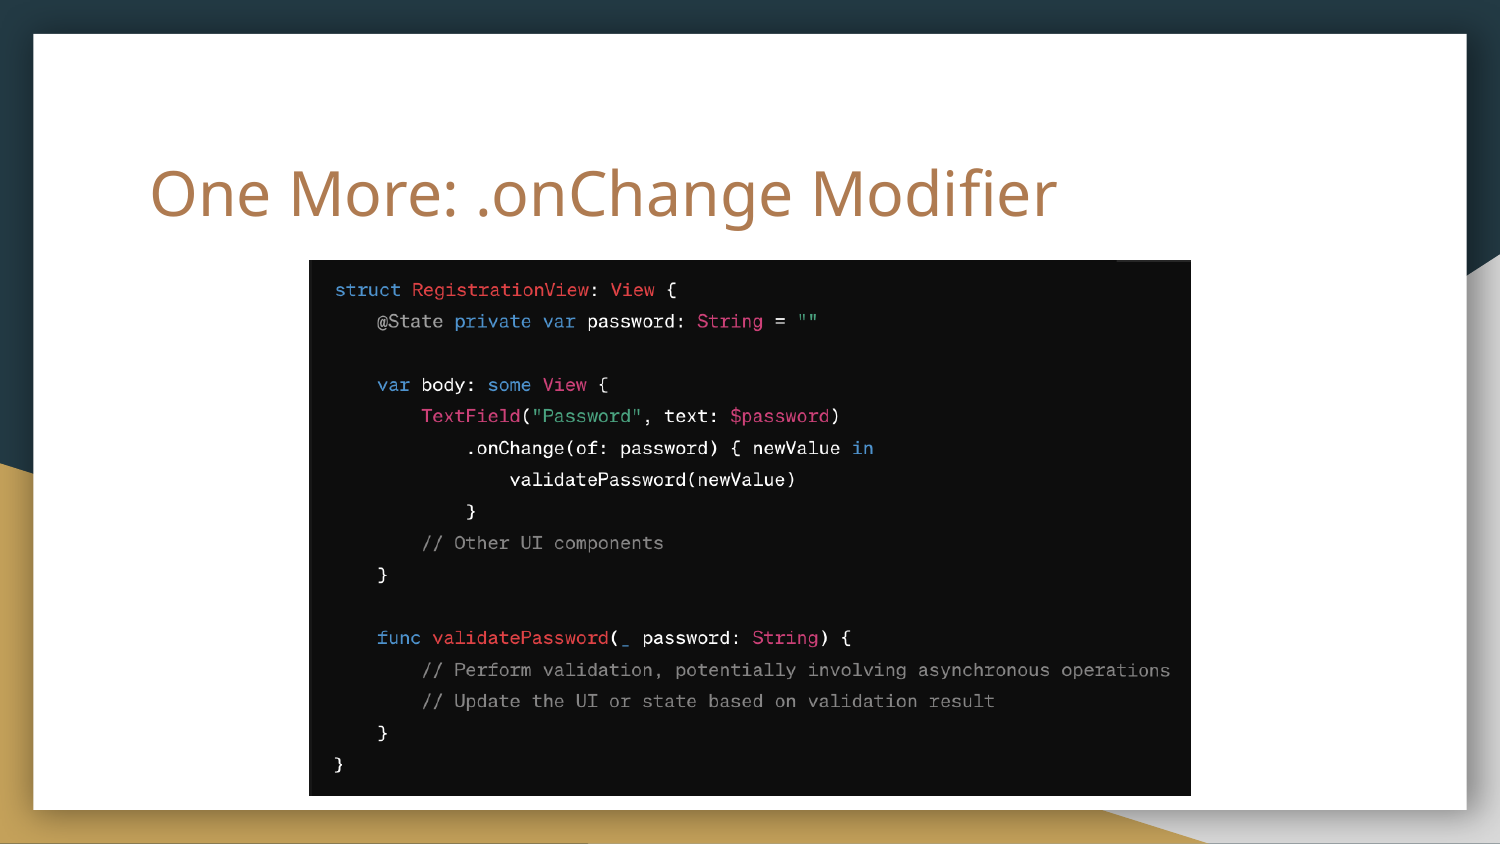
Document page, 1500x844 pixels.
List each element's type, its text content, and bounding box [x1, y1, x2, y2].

title One More: .onChange Modifier [134, 138, 1366, 296]
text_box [308, 260, 1191, 796]
